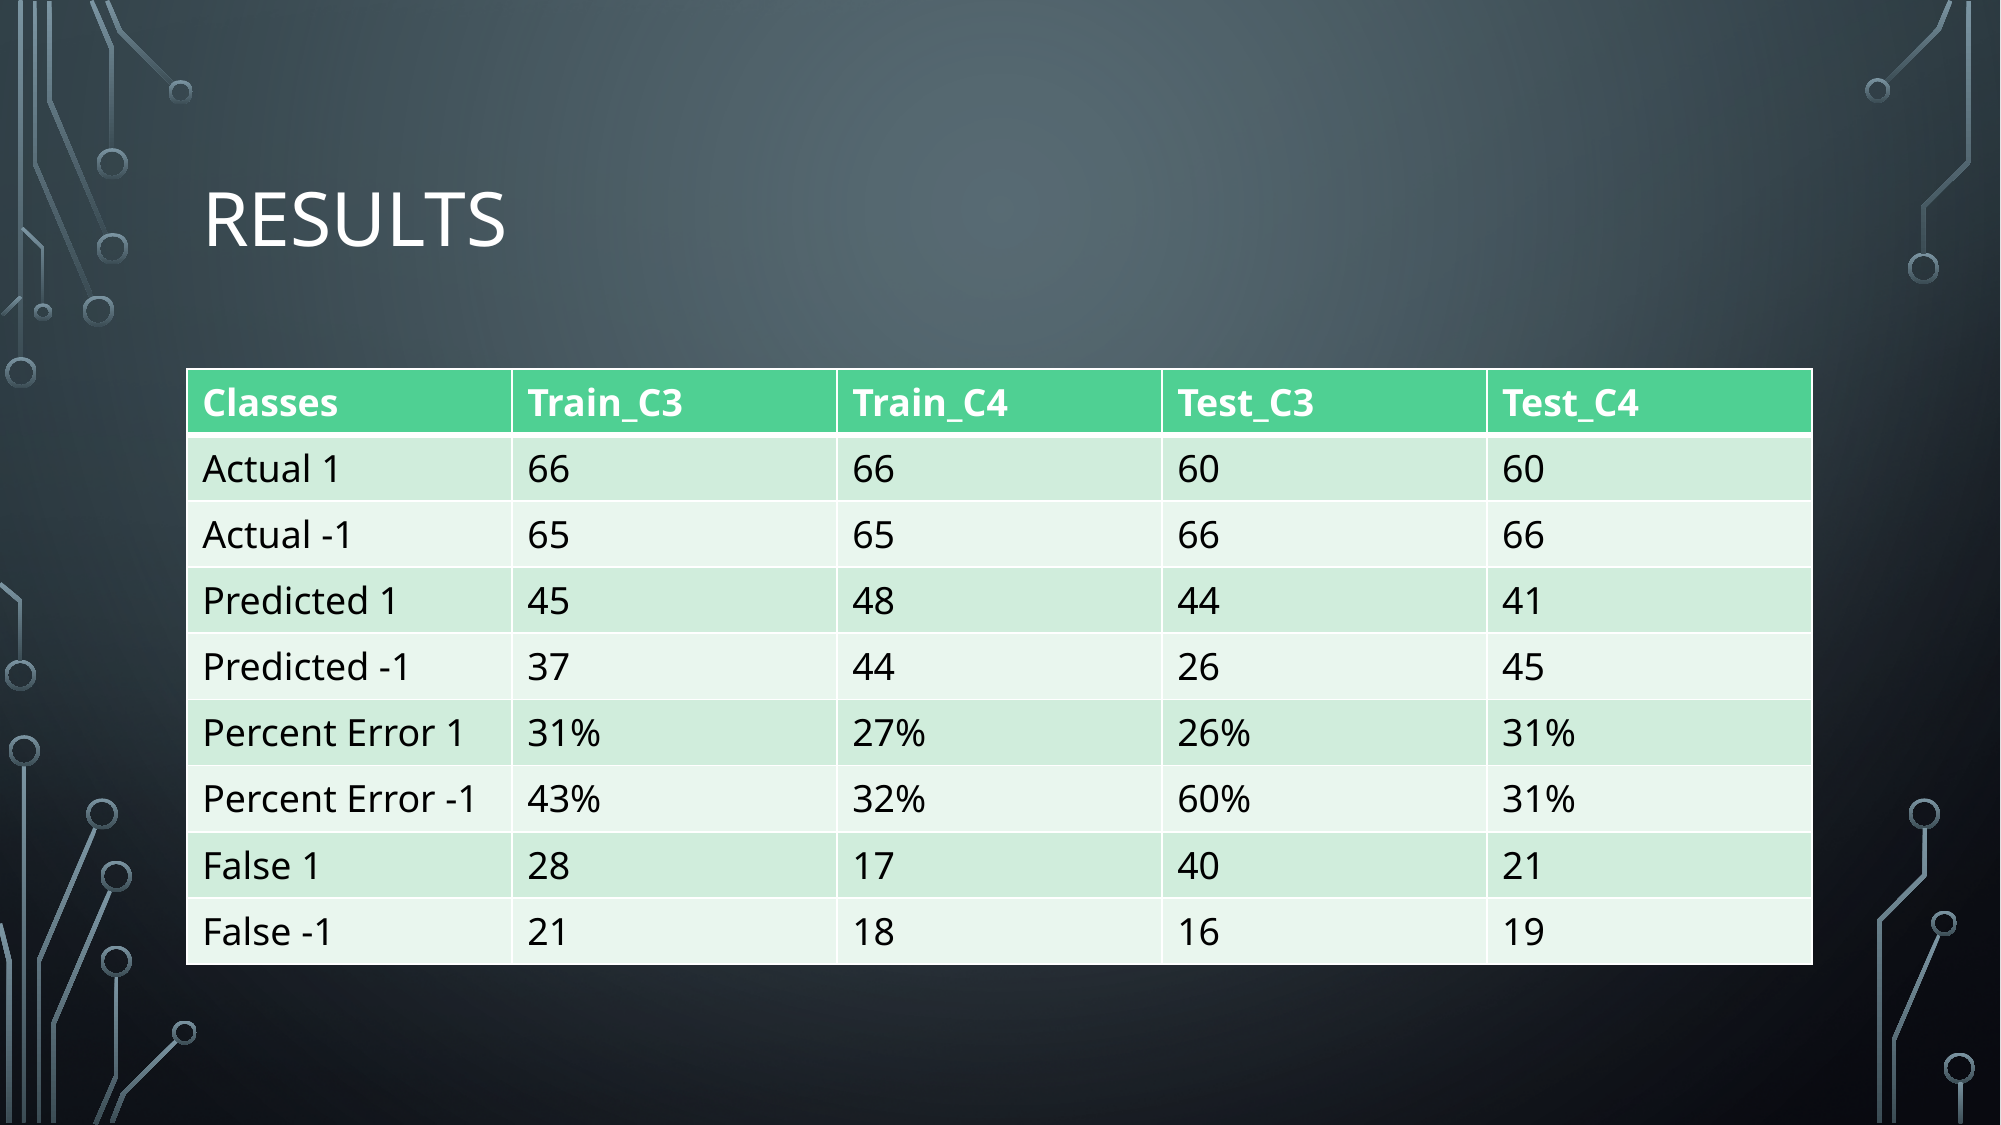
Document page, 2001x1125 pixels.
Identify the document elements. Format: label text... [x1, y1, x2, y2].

table_cell 18 [838, 899, 1161, 963]
table_cell Percent Error -1 [188, 766, 511, 831]
title Results [187, 101, 1813, 344]
table_cell 31% [513, 700, 836, 765]
table_cell 40 [1163, 833, 1486, 897]
table_cell 44 [1163, 568, 1486, 632]
table_cell 65 [513, 502, 836, 566]
table_cell 65 [838, 502, 1161, 566]
table_header Test_C3 [1163, 370, 1486, 432]
table_cell Actual 1 [188, 438, 511, 500]
table_cell 32% [838, 766, 1161, 831]
table_cell 16 [1163, 899, 1486, 963]
table_cell 45 [513, 568, 836, 632]
table_cell 31% [1488, 766, 1811, 831]
table_cell False -1 [188, 899, 511, 963]
table_cell Predicted -1 [188, 634, 511, 699]
table_cell 66 [513, 438, 836, 500]
table_cell 28 [513, 833, 836, 897]
table_cell 17 [838, 833, 1161, 897]
table_cell 60 [1163, 438, 1486, 500]
table_cell 66 [1163, 502, 1486, 566]
table_cell 60 [1488, 438, 1811, 500]
table_cell Predicted 1 [188, 568, 511, 632]
table_cell 37 [513, 634, 836, 699]
table_cell 60% [1163, 766, 1486, 831]
table_cell 66 [1488, 502, 1811, 566]
table_cell 41 [1488, 568, 1811, 632]
table_cell 21 [513, 899, 836, 963]
table_cell Percent Error 1 [188, 700, 511, 765]
table_cell 21 [1488, 833, 1811, 897]
table_header Train_C4 [838, 370, 1161, 432]
table_cell 43% [513, 766, 836, 831]
table_cell 48 [838, 568, 1161, 632]
table_cell Actual -1 [188, 502, 511, 566]
table_cell 31% [1488, 700, 1811, 765]
table_cell False 1 [188, 833, 511, 897]
table_header Test_C4 [1488, 370, 1811, 432]
table_cell 26% [1163, 700, 1486, 765]
table_cell 26 [1163, 634, 1486, 699]
table_cell 19 [1488, 899, 1811, 963]
table_cell 27% [838, 700, 1161, 765]
table_header Train_C3 [513, 370, 836, 432]
table_cell 45 [1488, 634, 1811, 699]
table_cell 44 [838, 634, 1161, 699]
table_header Classes [188, 370, 511, 432]
table_cell 66 [838, 438, 1161, 500]
